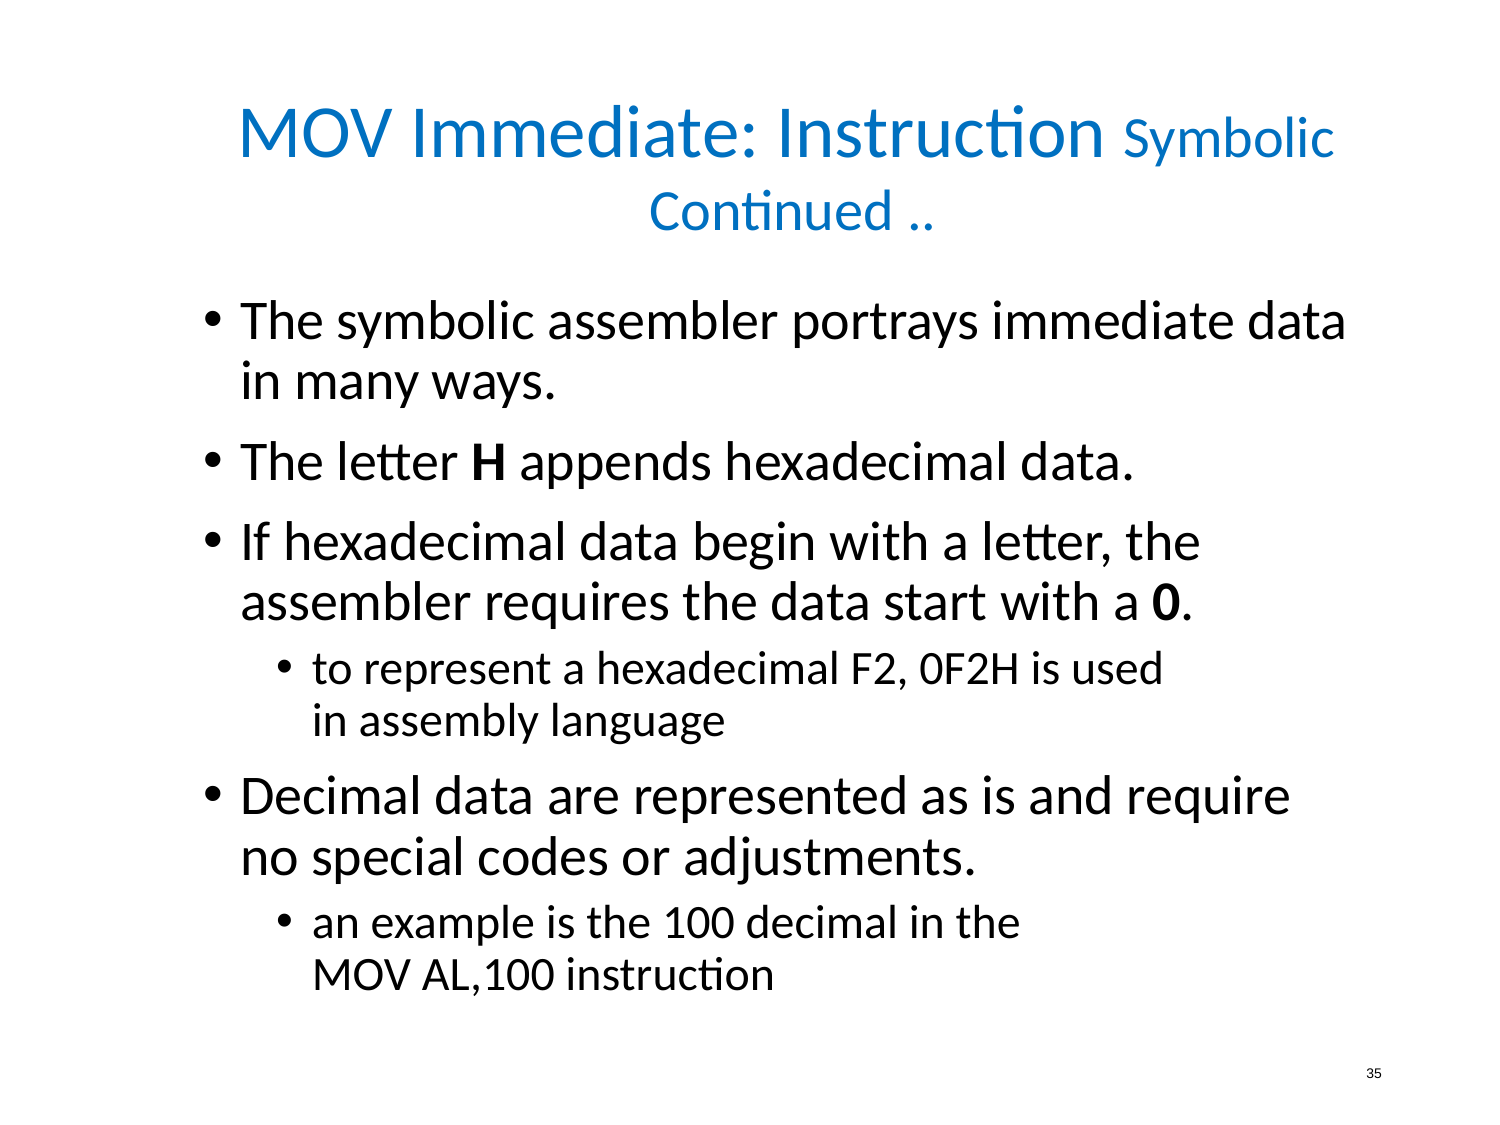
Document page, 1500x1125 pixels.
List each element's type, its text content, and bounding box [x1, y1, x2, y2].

list The symbolic assembler portrays immediate data in many ways. The letter H appends hexadecimal data. If hexadecimal data begin with a letter, the assembler requires the data start with a 0. to represent a hexadecimal F2, 0F2H is used in assembly language Decimal data are represented as is and require no special codes or adjustments. an example is the 100 decimal in the MOV AL,100 instruction [188, 284, 1371, 1015]
text_box MOV Immediate: Instruction Symbolic Continued .. [202, 75, 1385, 250]
slide_number 35 [1059, 1042, 1397, 1103]
